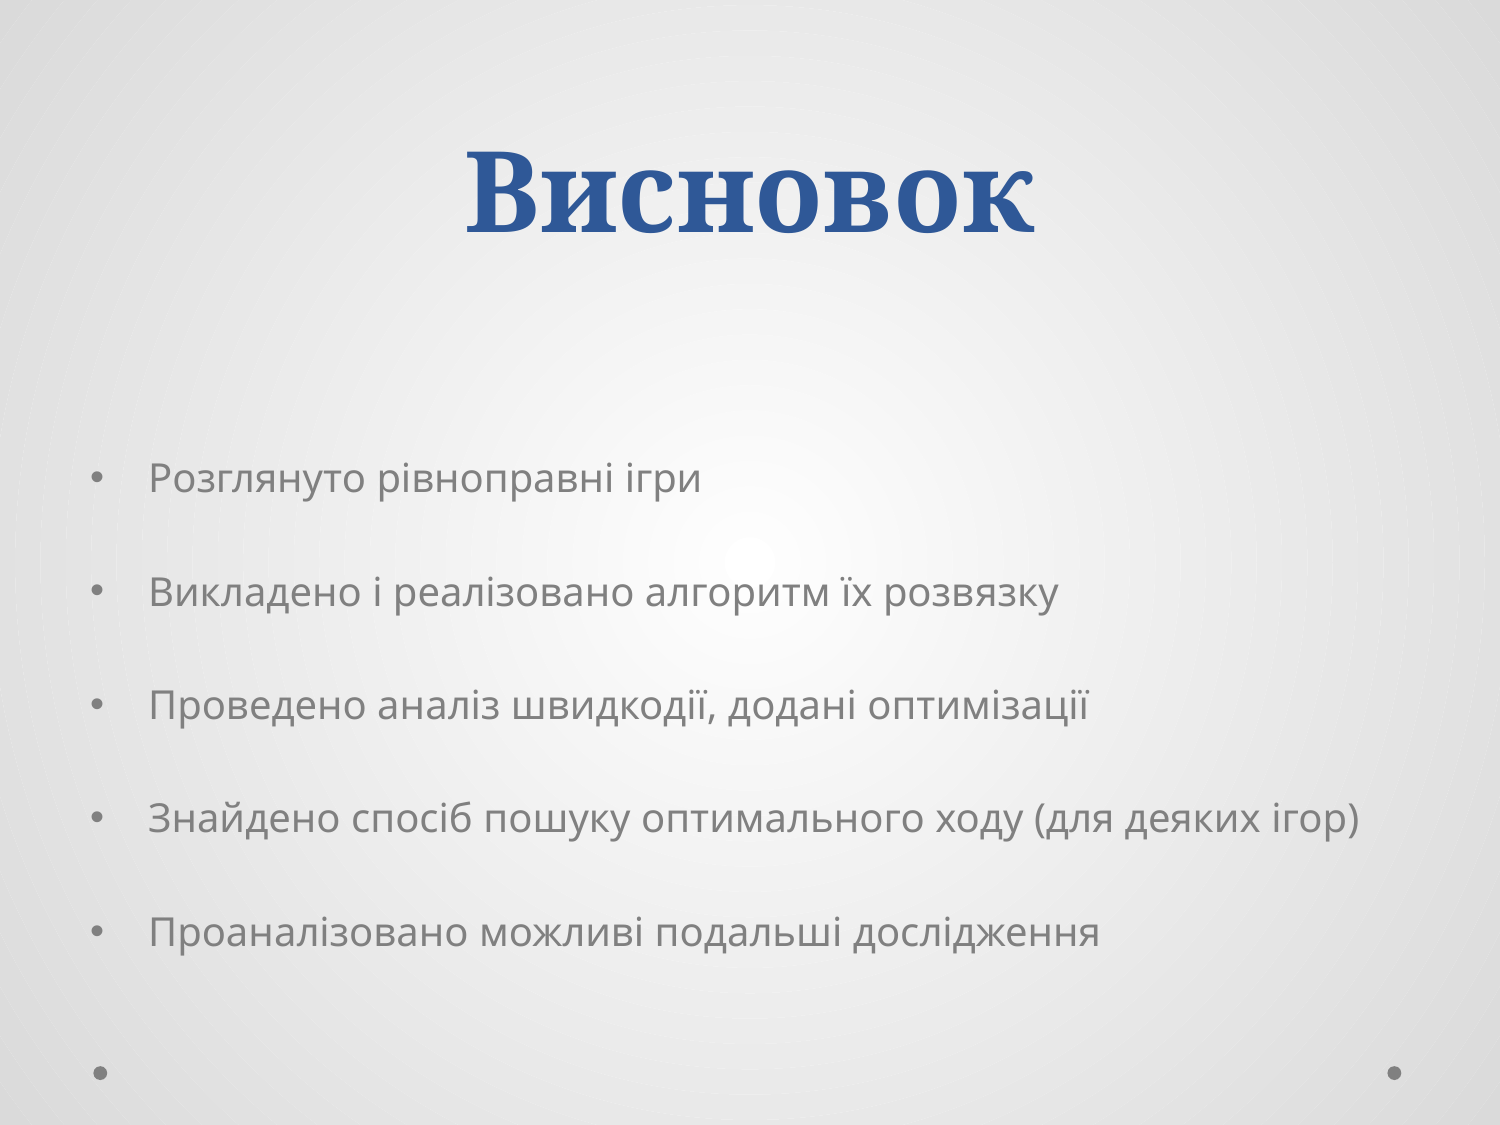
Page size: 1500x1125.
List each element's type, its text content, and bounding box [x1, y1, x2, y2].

list Розглянуто рівноправні ігри Викладено і реалізовано алгоритм їх розвязку Проведено аналіз швидкодії, додані оптимізації Знайдено спосіб пошуку оптимального ходу (для деяких ігор) Проаналізовано можливі подальші дослідження [75, 387, 1425, 963]
title Висновок [75, 0, 1425, 263]
